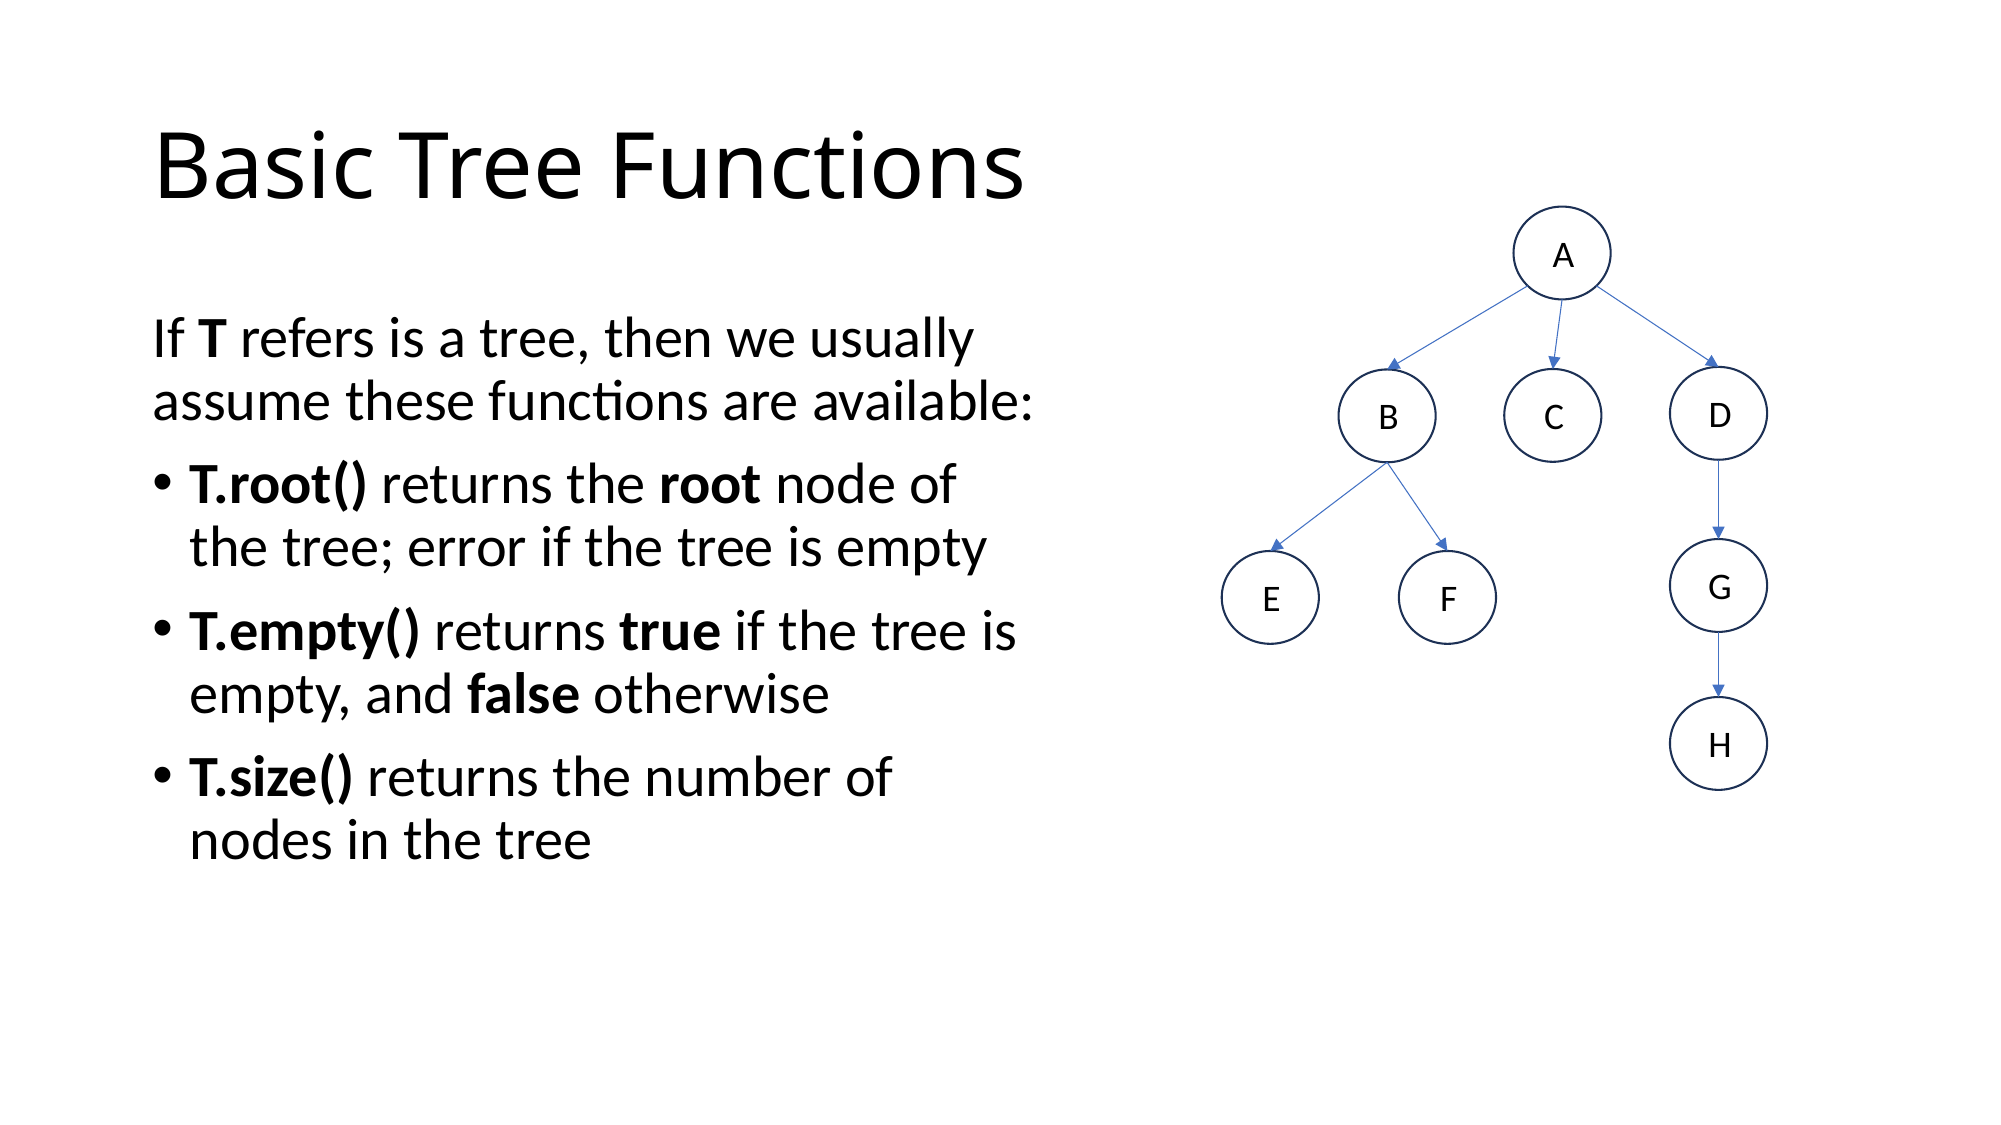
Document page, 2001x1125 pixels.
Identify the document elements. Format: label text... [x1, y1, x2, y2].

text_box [1195, 550, 1348, 644]
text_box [1596, 285, 1719, 367]
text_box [1644, 366, 1796, 460]
title Basic Tree Functions [137, 59, 1863, 278]
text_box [1386, 462, 1448, 551]
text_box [1487, 206, 1640, 300]
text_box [1644, 696, 1796, 790]
list If T refers is a tree, then we usually assume these functions are available: T.root() returns the root node of the tree; error if the tree is empty T.empty() returns true if the tree is empty, and false otherwise T.size() returns the number of nodes in the tree [137, 299, 1060, 1014]
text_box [1270, 462, 1386, 551]
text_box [1386, 285, 1528, 370]
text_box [1644, 539, 1796, 632]
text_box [1552, 299, 1563, 369]
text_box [1312, 369, 1465, 463]
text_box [1373, 550, 1525, 644]
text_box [1478, 368, 1630, 462]
